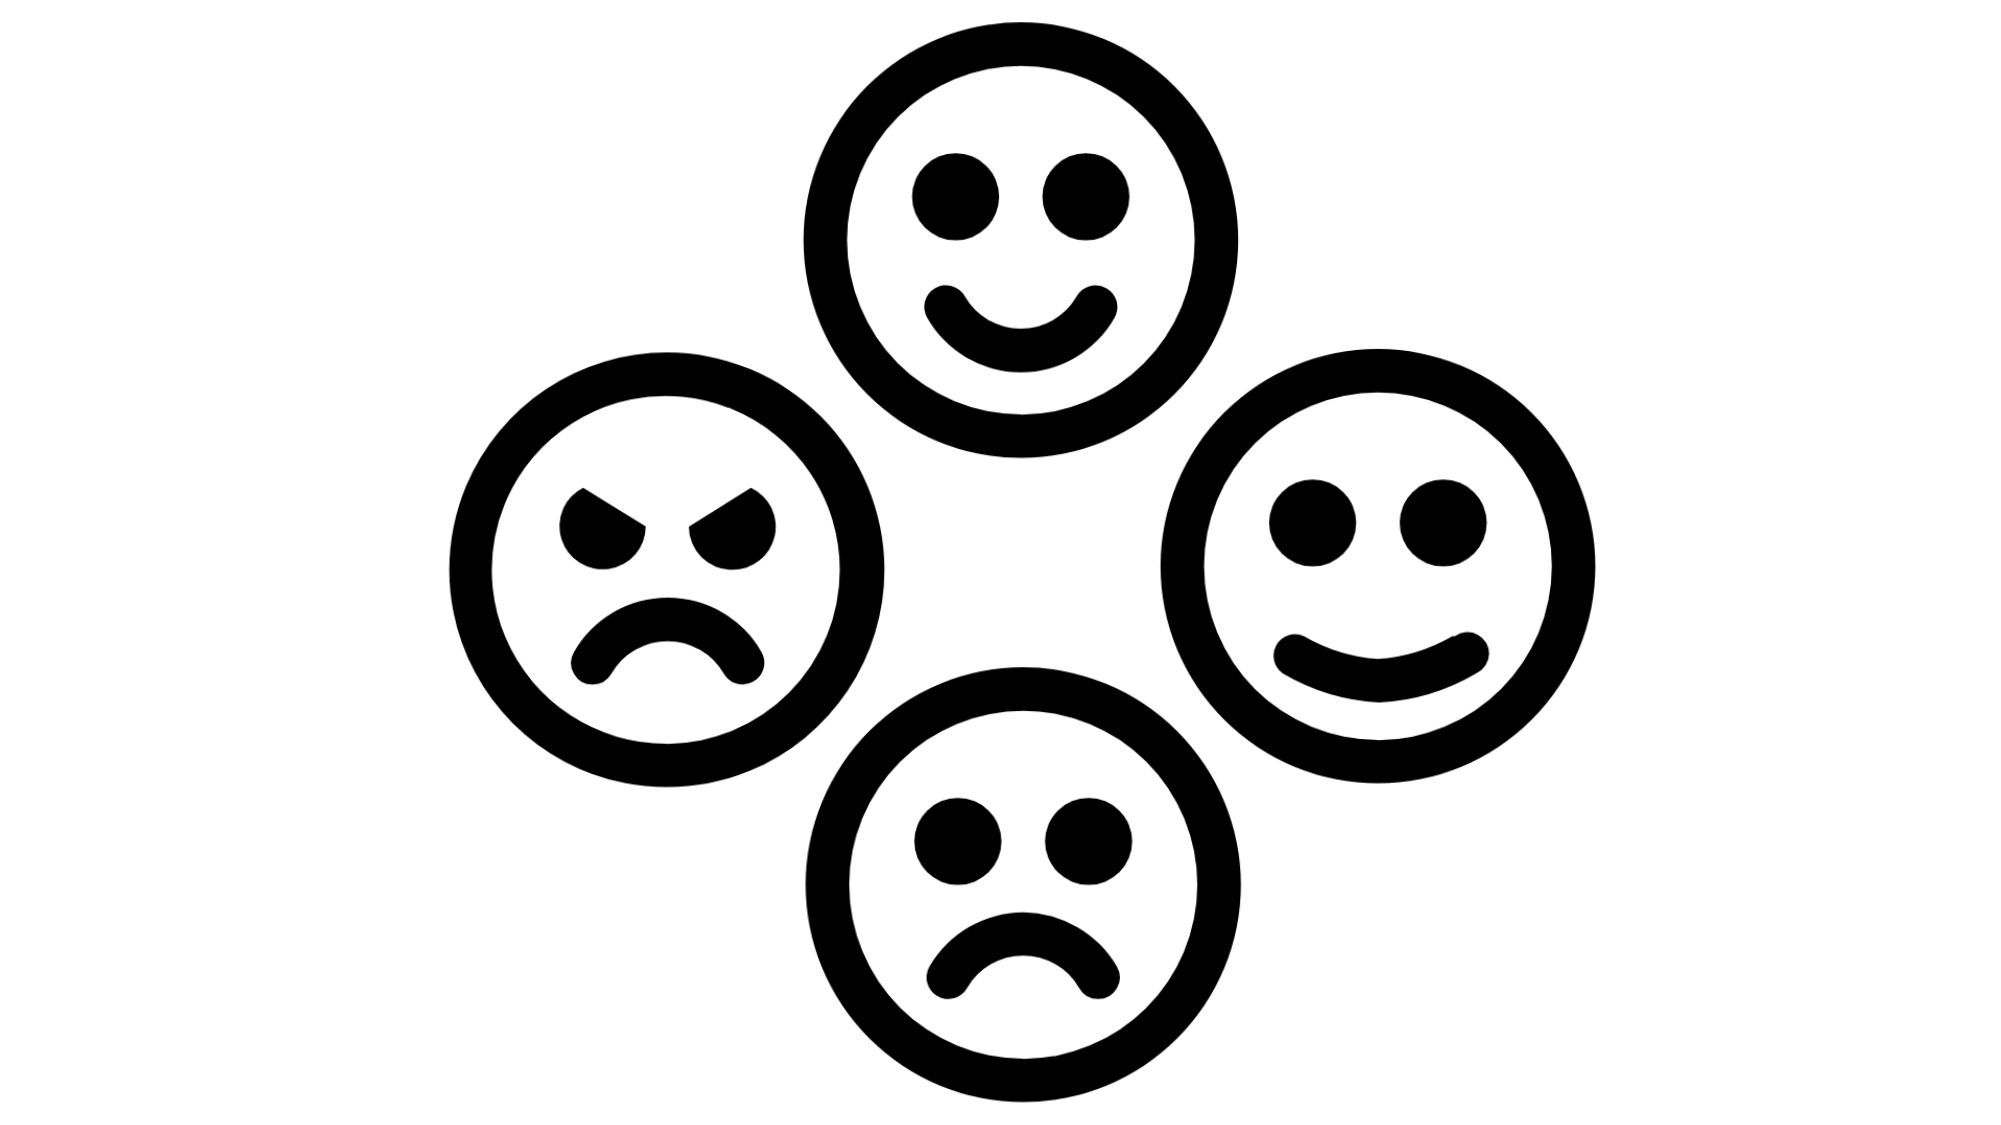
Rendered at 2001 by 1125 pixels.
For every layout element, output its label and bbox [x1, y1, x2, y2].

picture [435, 16, 1621, 1112]
